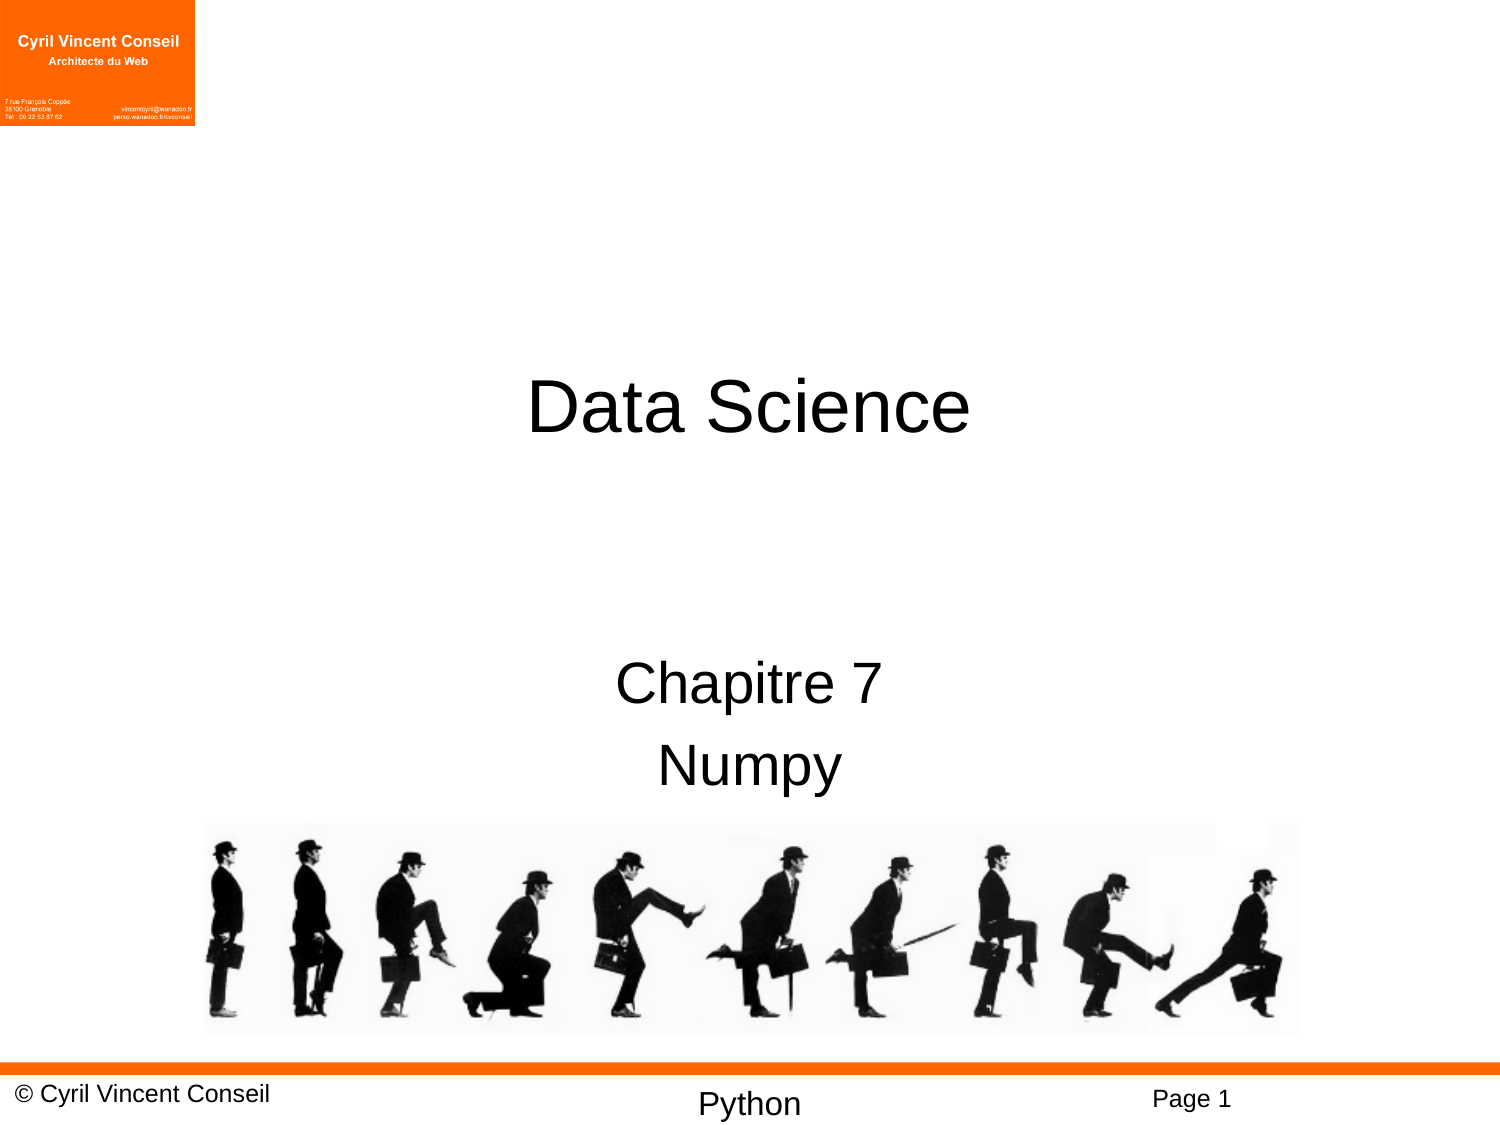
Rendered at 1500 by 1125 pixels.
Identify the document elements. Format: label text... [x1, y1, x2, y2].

picture [198, 823, 1301, 1036]
subtitle Chapitre 7 Numpy [225, 637, 1275, 822]
picture [0, 0, 195, 126]
text_box Data Science [511, 349, 988, 455]
